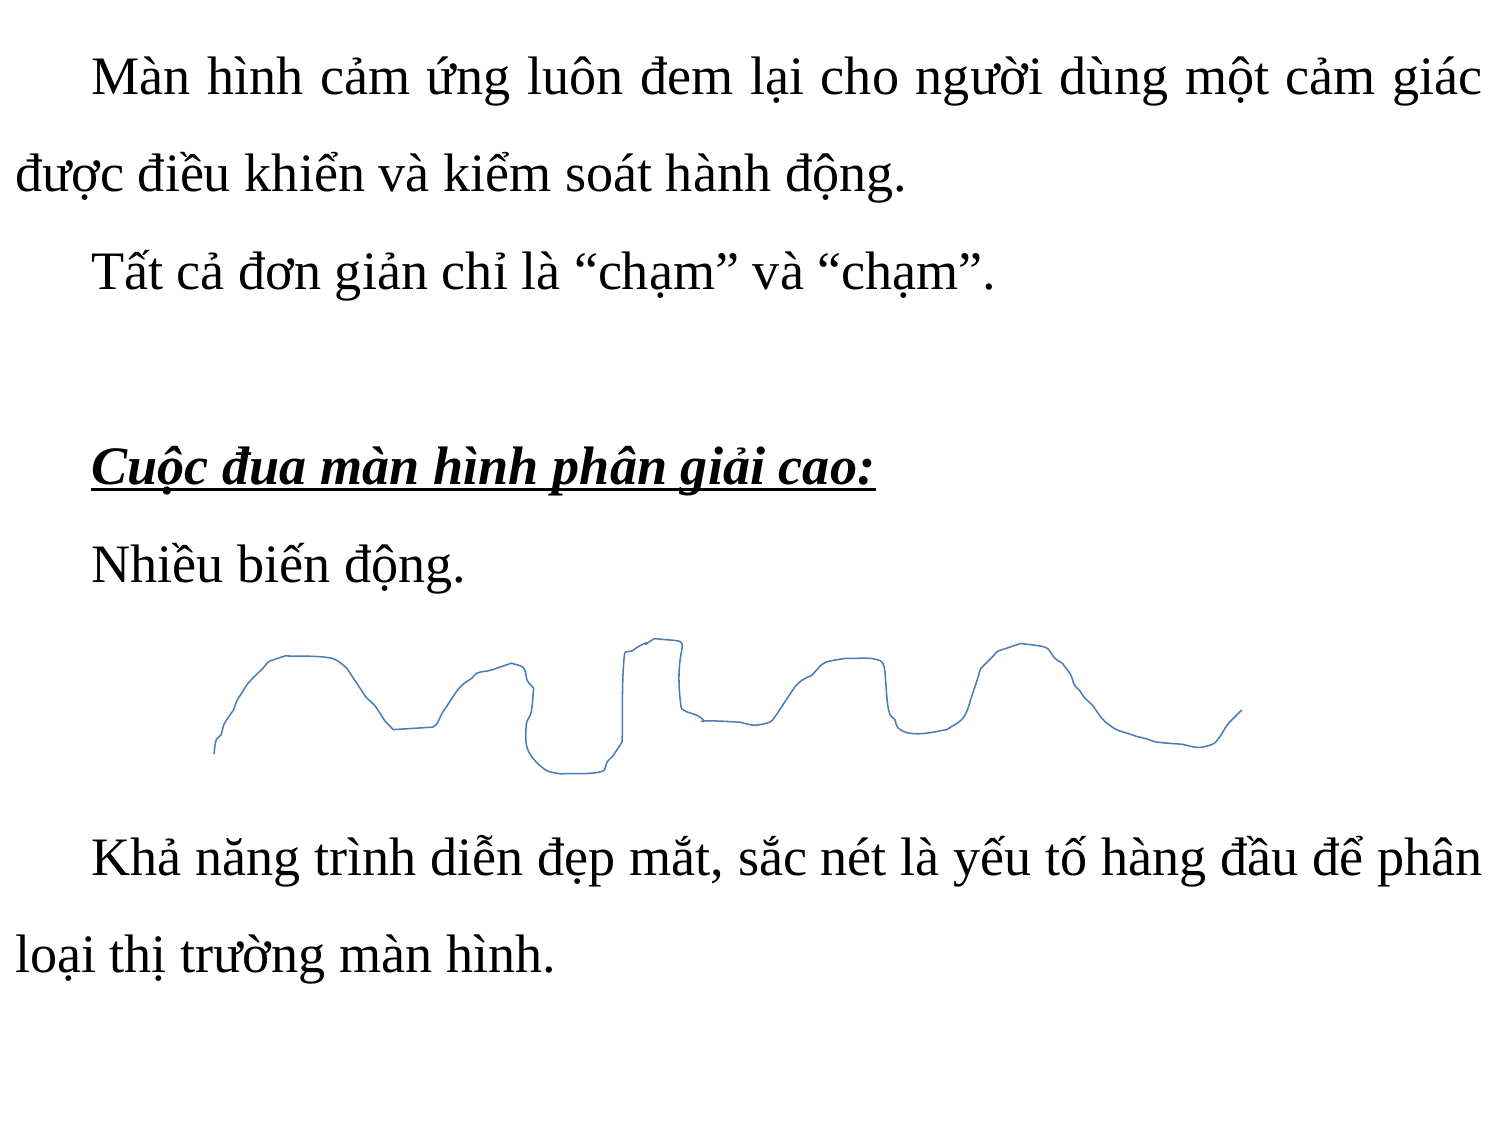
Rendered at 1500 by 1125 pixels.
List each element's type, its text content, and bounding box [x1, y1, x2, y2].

list Màn hình cảm ứng luôn đem lại cho người dùng một cảm giác được điều khiển và kiểm soát hành động. Tất cả đơn giản chỉ là “chạm” và “chạm”. Cuộc đua màn hình phân giải cao: Nhiều biến động. Khả năng trình diễn đẹp mắt, sắc nét là yếu tố hàng đầu để phân loại thị trường màn hình. [0, 0, 1500, 1125]
text_box [213, 637, 1243, 775]
